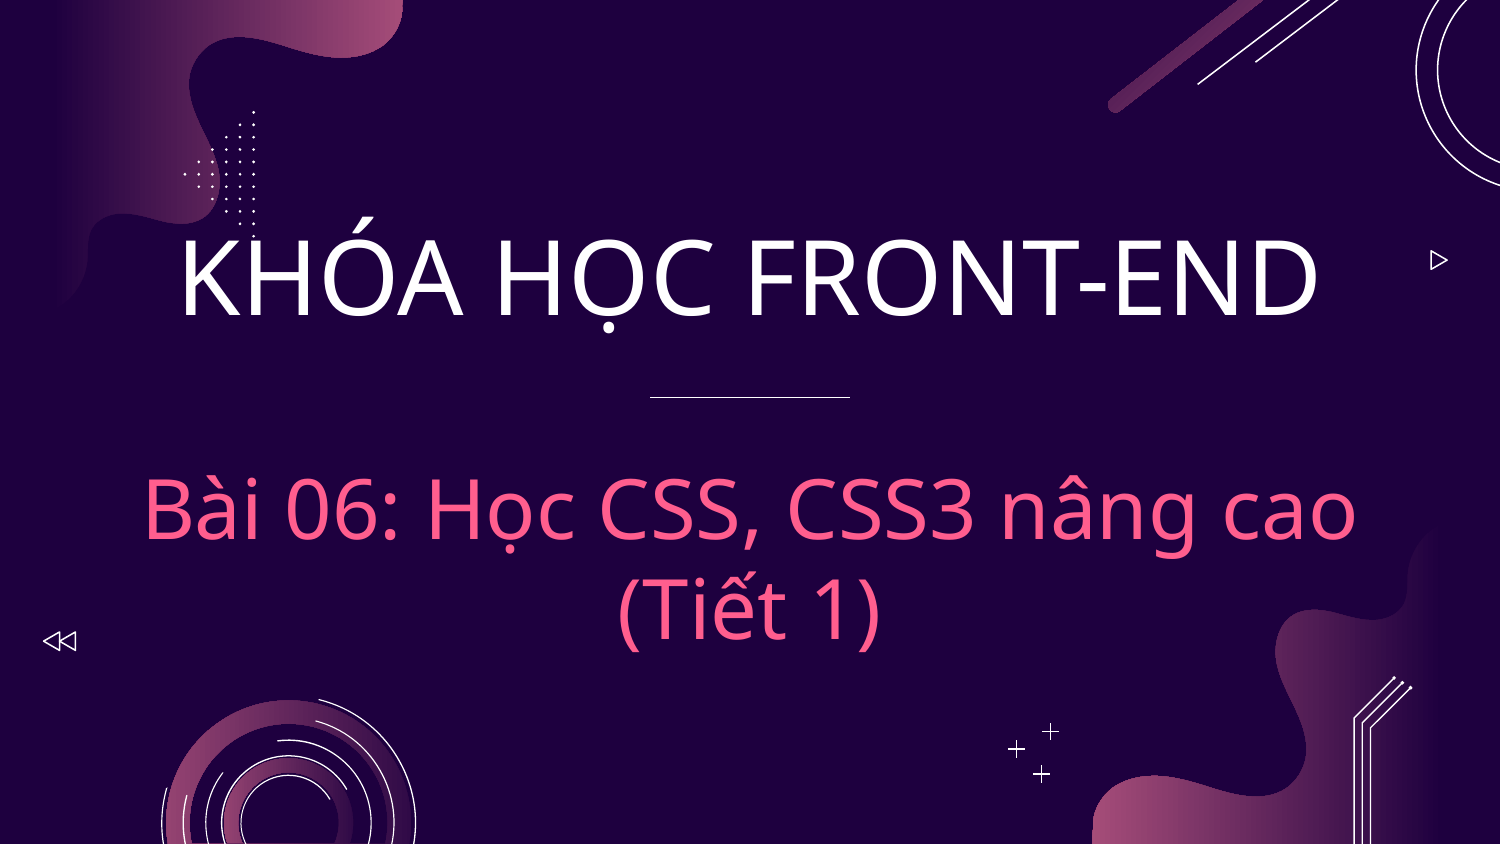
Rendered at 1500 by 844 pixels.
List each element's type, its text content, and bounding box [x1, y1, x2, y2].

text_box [1007, 722, 1060, 784]
title KHÓA HỌC FRONT-END Bài 06: Học CSS, CSS3 nâng cao (Tiết 1) [99, 196, 1400, 450]
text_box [183, 110, 256, 238]
